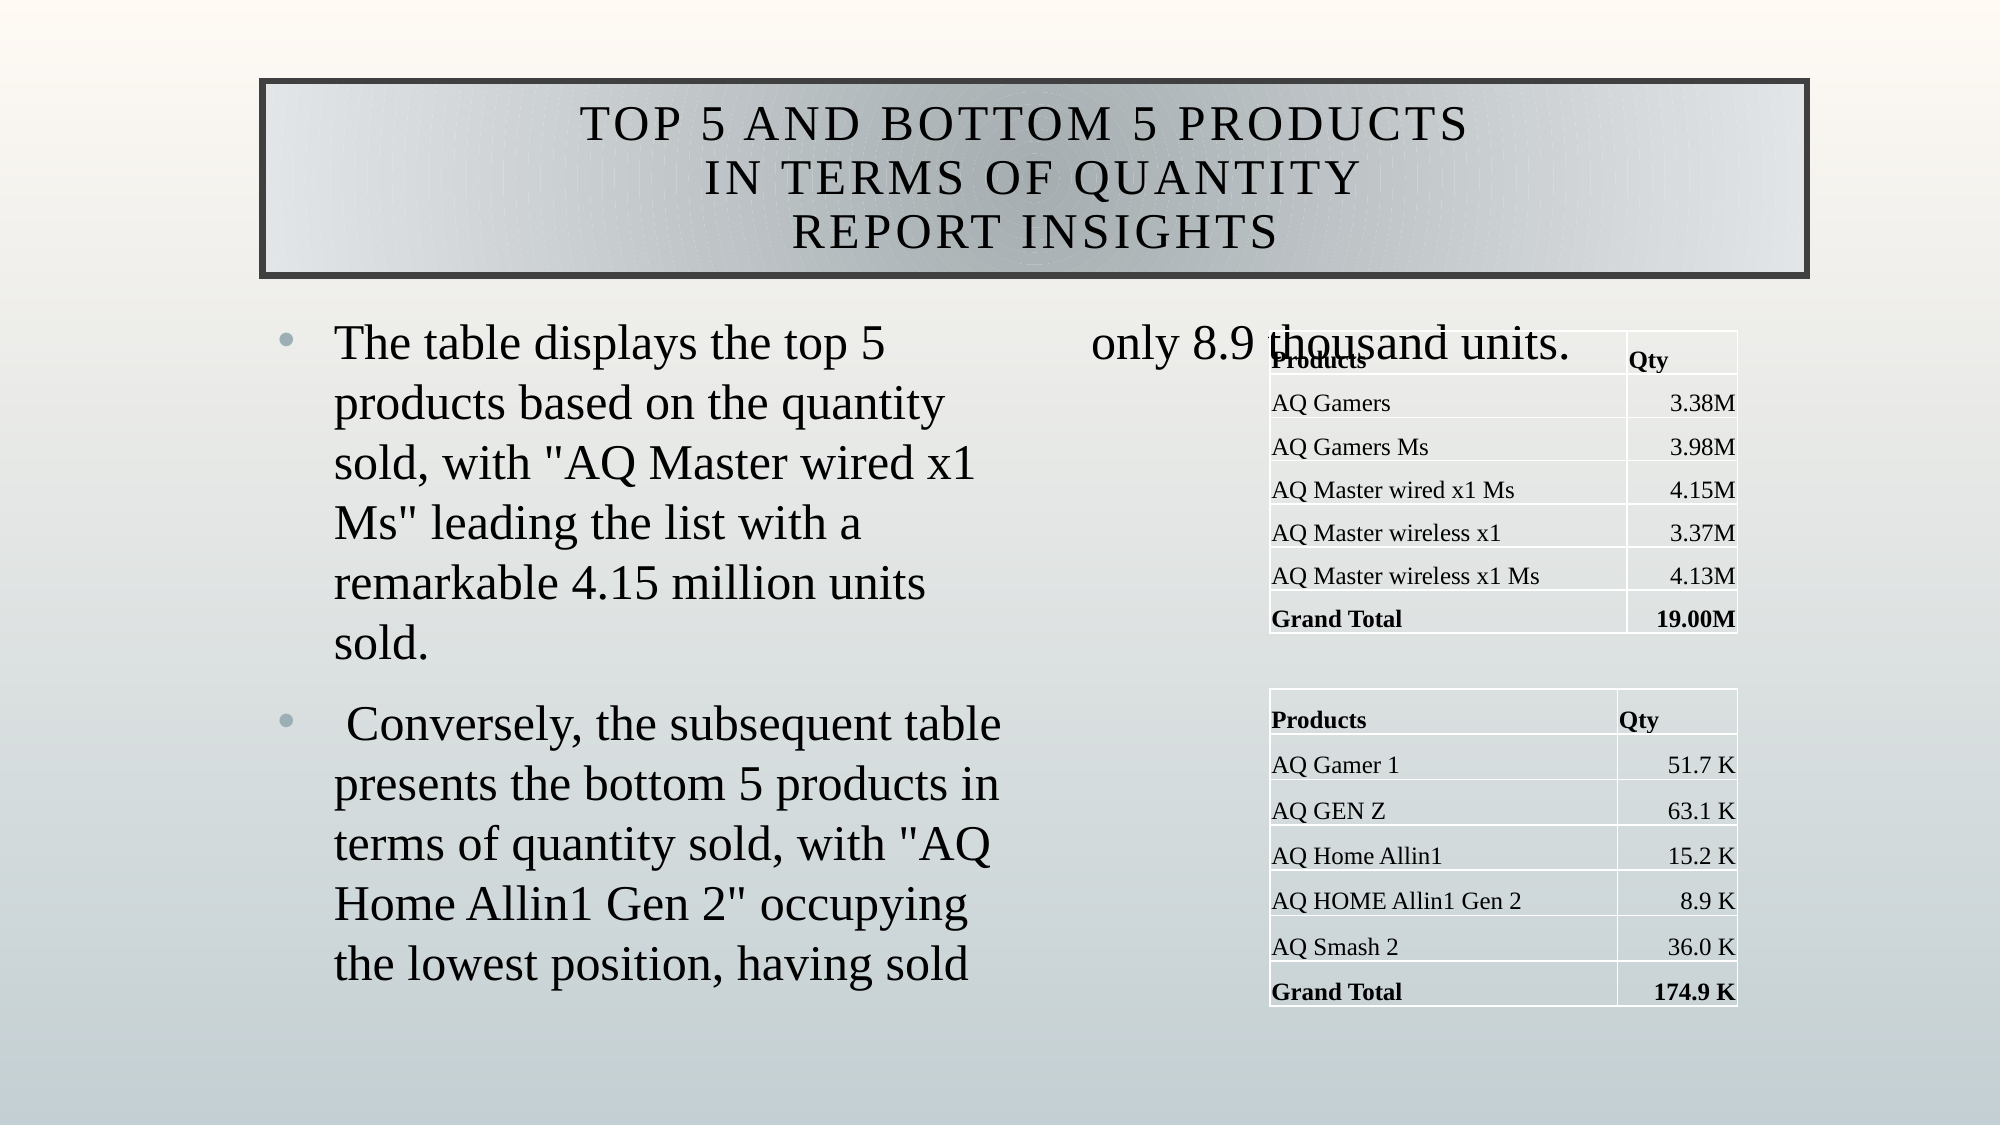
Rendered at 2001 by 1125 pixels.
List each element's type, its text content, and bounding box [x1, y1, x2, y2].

table_cell AQ Smash 2 [1271, 916, 1617, 960]
table_header Qty [1628, 332, 1737, 373]
table_cell 3.37M [1628, 505, 1737, 546]
table_cell AQ Gamer 1 [1271, 735, 1617, 779]
table_cell Grand Total [1271, 591, 1626, 632]
table_cell 4.13M [1628, 548, 1737, 589]
table_cell AQ Master wireless x1 Ms [1271, 548, 1626, 589]
table_header Products [1271, 332, 1626, 373]
table_cell AQ GEN Z [1271, 780, 1617, 824]
table_cell 174.9 K [1618, 962, 1737, 1005]
table_cell AQ Master wired x1 Ms [1271, 461, 1626, 503]
table_cell 3.98M [1628, 418, 1737, 460]
table_cell AQ Gamers Ms [1271, 418, 1626, 460]
table_cell 4.15M [1628, 461, 1737, 503]
table_header Qty [1618, 690, 1737, 733]
table_header Products [1271, 690, 1617, 733]
table_cell 15.2 K [1618, 826, 1737, 869]
title Top 5 and bottom 5 products in terms of Quantity Report Insights [259, 78, 1810, 279]
table_cell 63.1 K [1618, 780, 1737, 824]
table_cell AQ Gamers [1271, 375, 1626, 417]
table_cell 3.38M [1628, 375, 1737, 417]
table_cell AQ HOME Allin1 Gen 2 [1271, 871, 1617, 915]
subtitle The table displays the top 5 products based on the quantity sold, with "AQ Master wired x1 Ms" leading the list with a remarkable 4.15 million units sold. Conversely, the subsequent table presents the bottom 5 products in terms of quantity sold, with "AQ Home Allin1 Gen 2" occupying the lowest position, having sold only 8.9 thousand units. [262, 302, 1807, 1045]
table_cell AQ Master wireless x1 [1271, 505, 1626, 546]
table_cell 8.9 K [1618, 871, 1737, 915]
table_cell 51.7 K [1618, 735, 1737, 779]
table_cell 19.00M [1628, 591, 1737, 632]
table_cell Grand Total [1271, 962, 1617, 1005]
table_cell AQ Home Allin1 [1271, 826, 1617, 869]
table_cell 36.0 K [1618, 916, 1737, 960]
